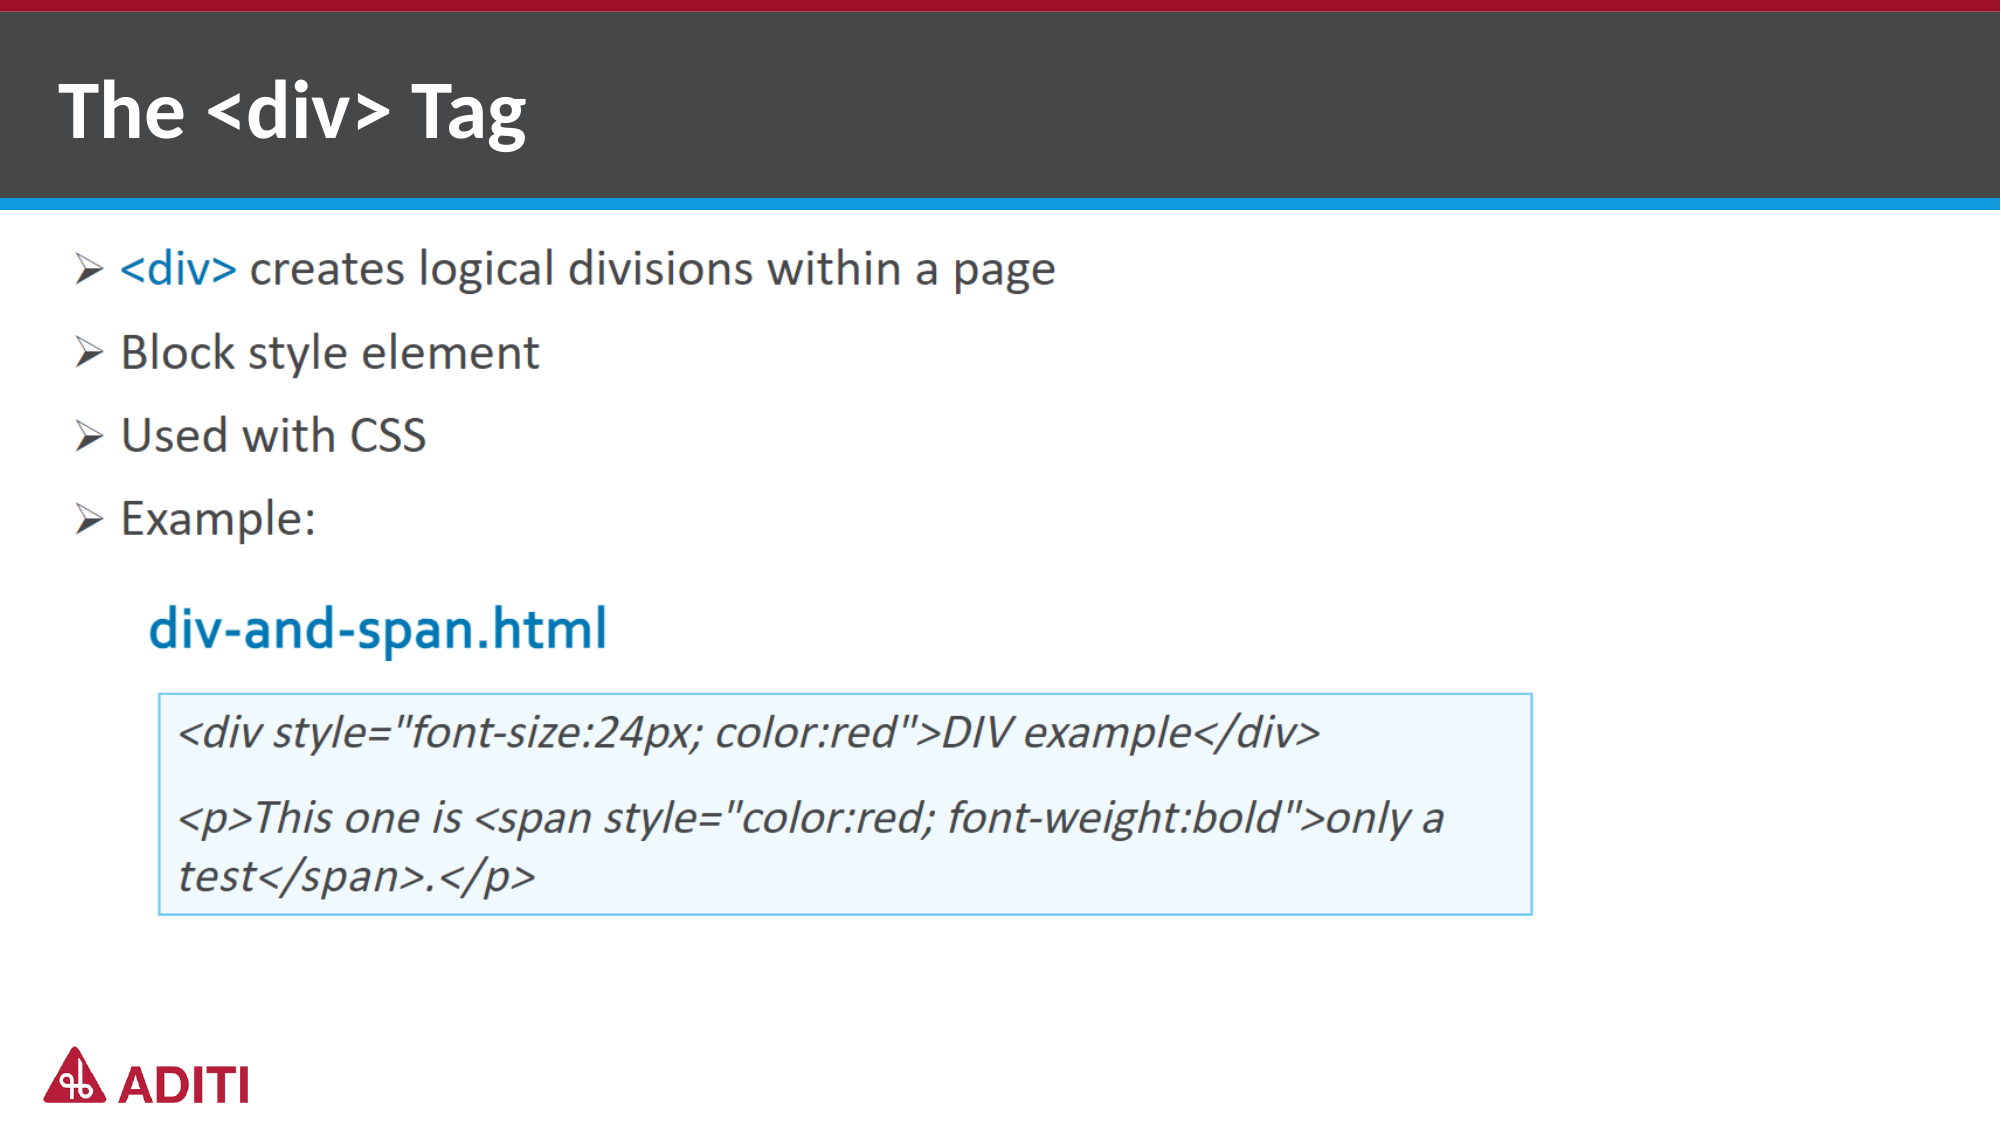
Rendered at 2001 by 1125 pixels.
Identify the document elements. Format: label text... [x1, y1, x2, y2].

title The <div> Tag [43, 22, 1957, 188]
picture [43, 1046, 248, 1103]
picture [43, 224, 1626, 979]
